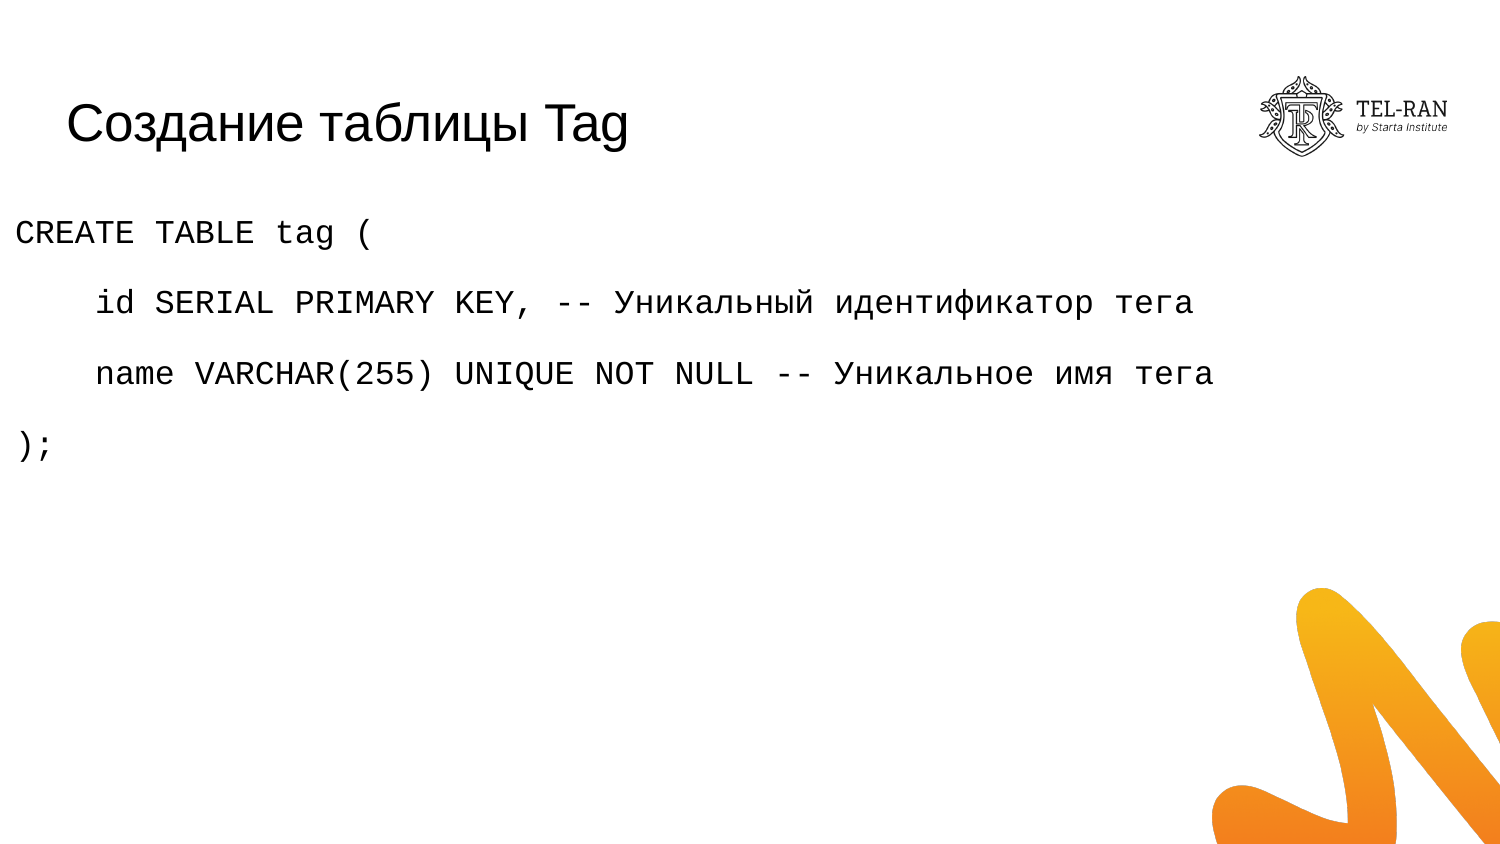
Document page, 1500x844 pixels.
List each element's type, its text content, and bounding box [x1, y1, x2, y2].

picture [1259, 76, 1447, 157]
title Создание таблицы Tag [51, 72, 1449, 167]
list CREATE TABLE tag ( id SERIAL PRIMARY KEY, -- Уникальный идентификатор тега name VARCHAR(255) UNIQUE NOT NULL -- Уникальное имя тега ); [0, 189, 1500, 844]
picture [1152, 588, 1500, 844]
